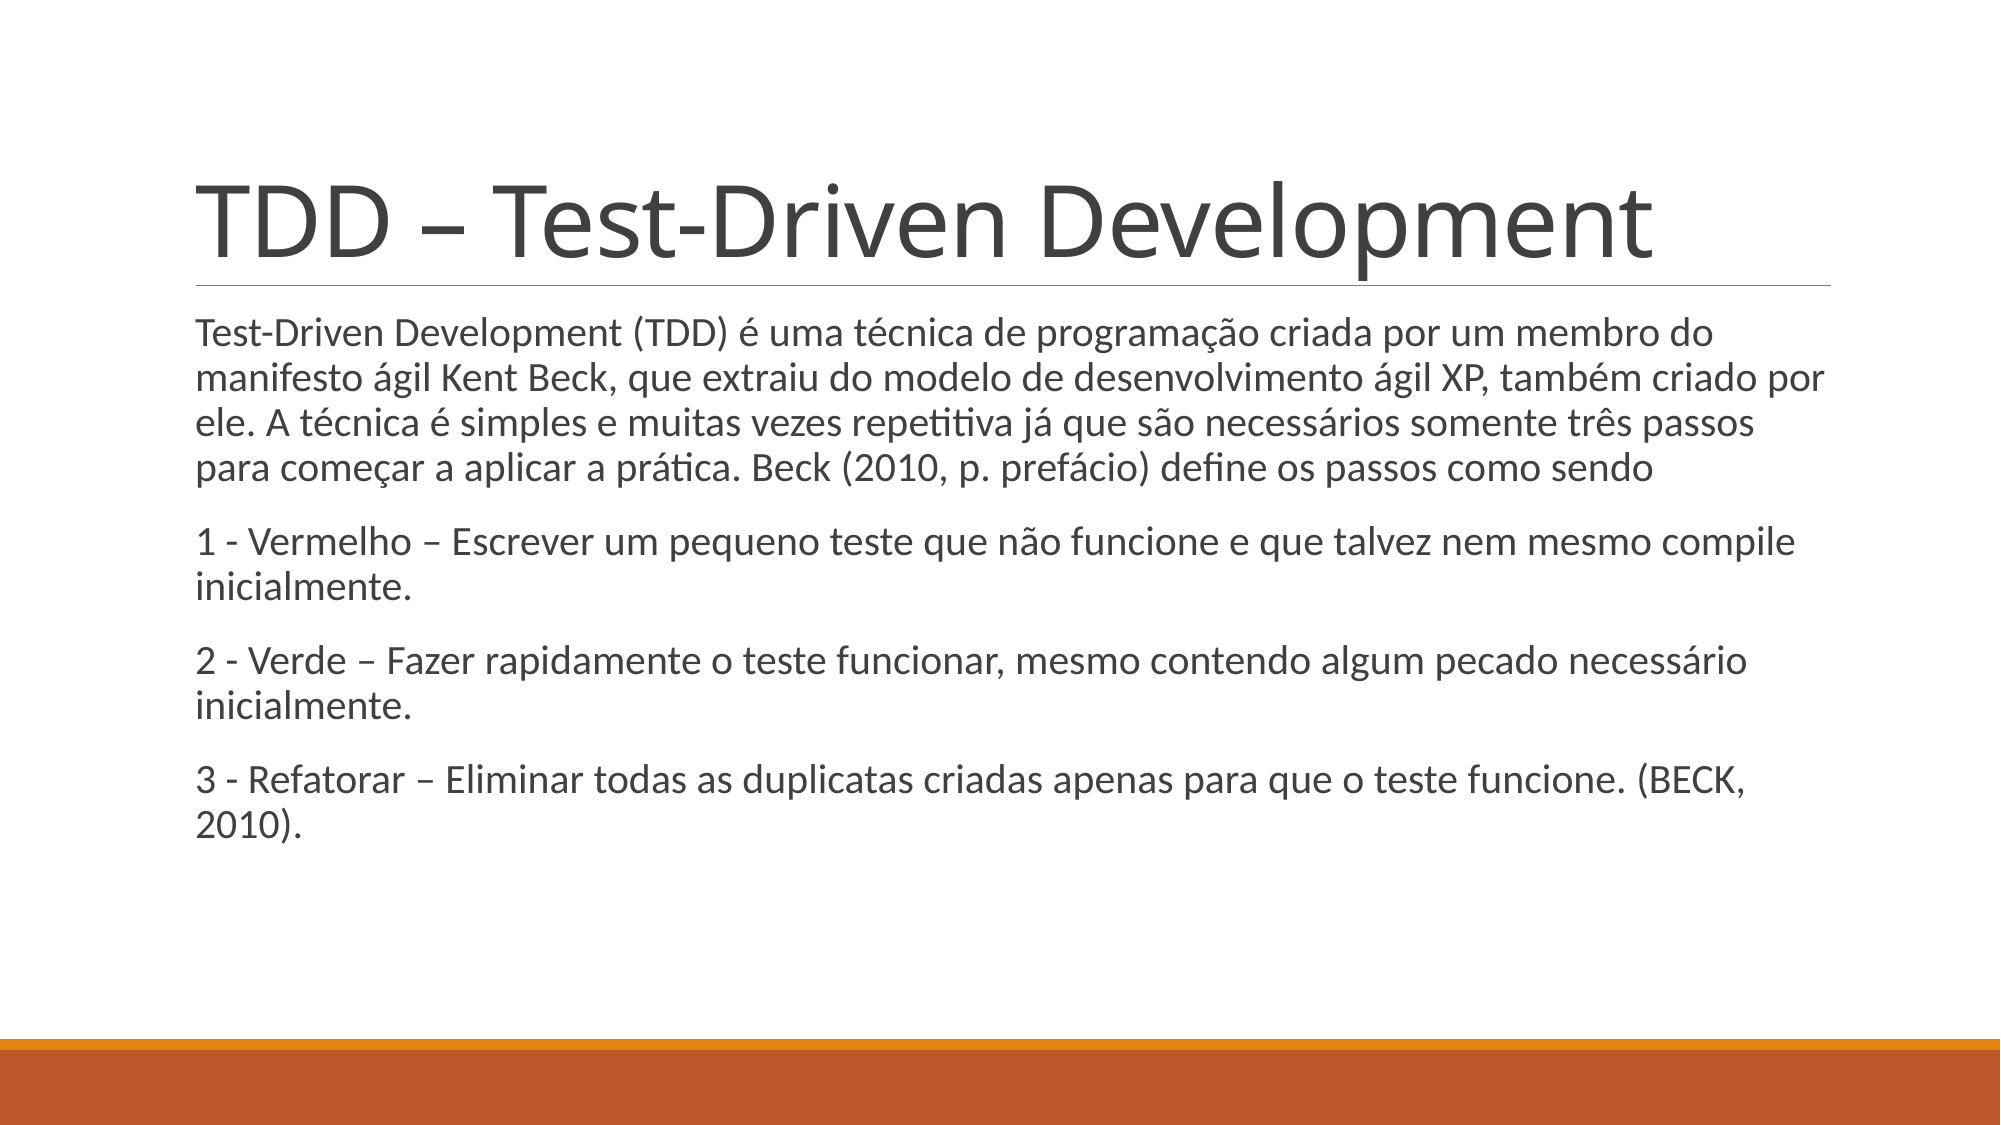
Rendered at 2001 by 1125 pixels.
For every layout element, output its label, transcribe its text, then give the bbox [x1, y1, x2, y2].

title TDD – Test-Driven Development [180, 47, 1830, 285]
list Test-Driven Development (TDD) é uma técnica de programação criada por um membro do manifesto ágil Kent Beck, que extraiu do modelo de desenvolvimento ágil XP, também criado por ele. A técnica é simples e muitas vezes repetitiva já que são necessários somente três passos para começar a aplicar a prática. Beck (2010, p. prefácio) define os passos como sendo 1 - Vermelho – Escrever um pequeno teste que não funcione e que talvez nem mesmo compile inicialmente. 2 - Verde – Fazer rapidamente o teste funcionar, mesmo contendo algum pecado necessário inicialmente. 3 - Refatorar – Eliminar todas as duplicatas criadas apenas para que o teste funcione. (BECK, 2010). [180, 302, 1830, 963]
